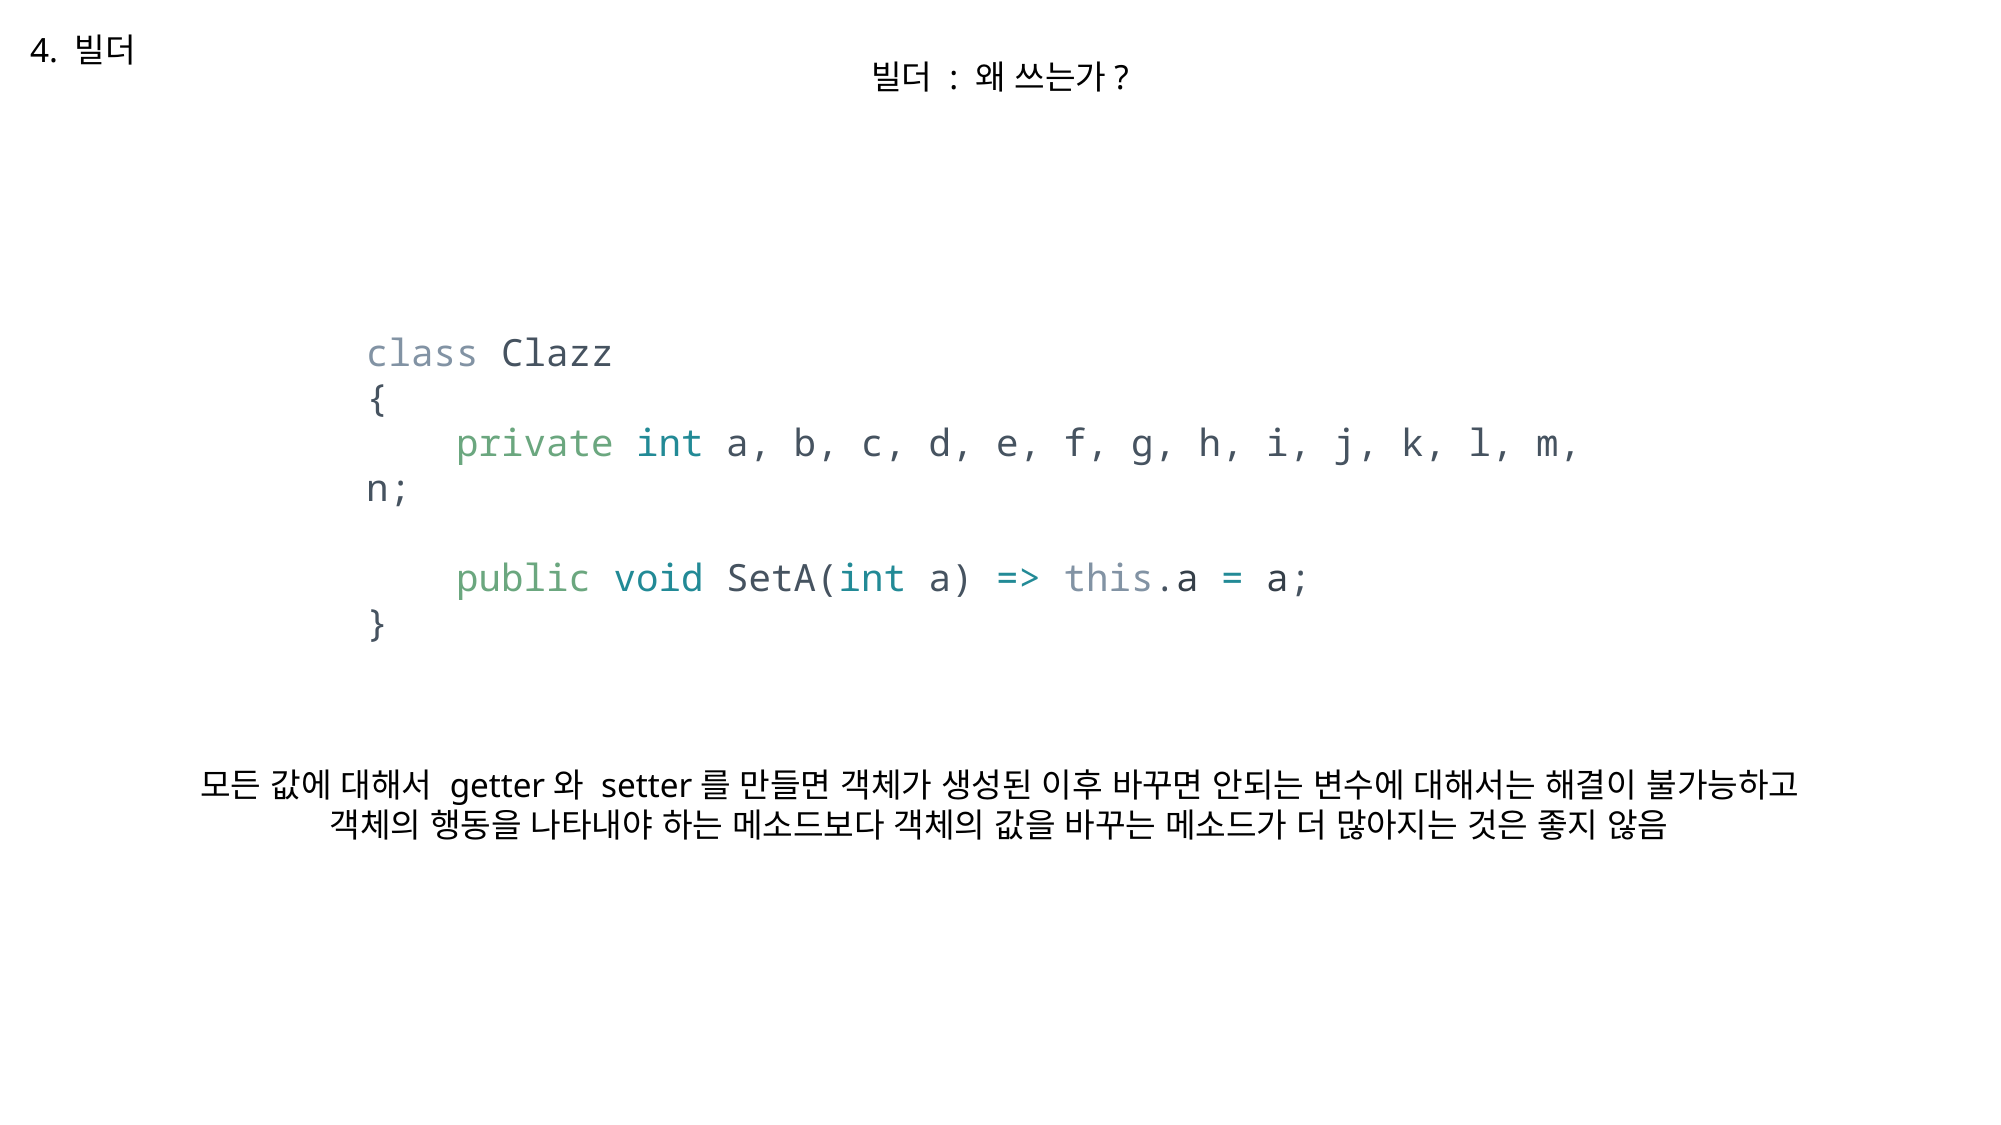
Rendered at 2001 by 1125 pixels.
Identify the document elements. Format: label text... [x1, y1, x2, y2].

text_box 4. 빌더 [15, 21, 151, 77]
text_box 모든 값에 대해서 getter와 setter를 만들면 객체가 생성된 이후 바꾸면 안되는 변수에 대해서는 해결이 불가능하고 객체의 행동을 나타내야 하는 메소드보다 객체의 값을 바꾸는 메소드가 더 많아지는 것은 좋지 않음 [185, 756, 1815, 852]
text_box class Clazz { private int a, b, c, d, e, f, g, h, i, j, k, l, m, n; public void SetA(int a) => this.a = a; } [351, 321, 1649, 652]
text_box 빌더 : 왜 쓰는가? [856, 49, 1144, 104]
